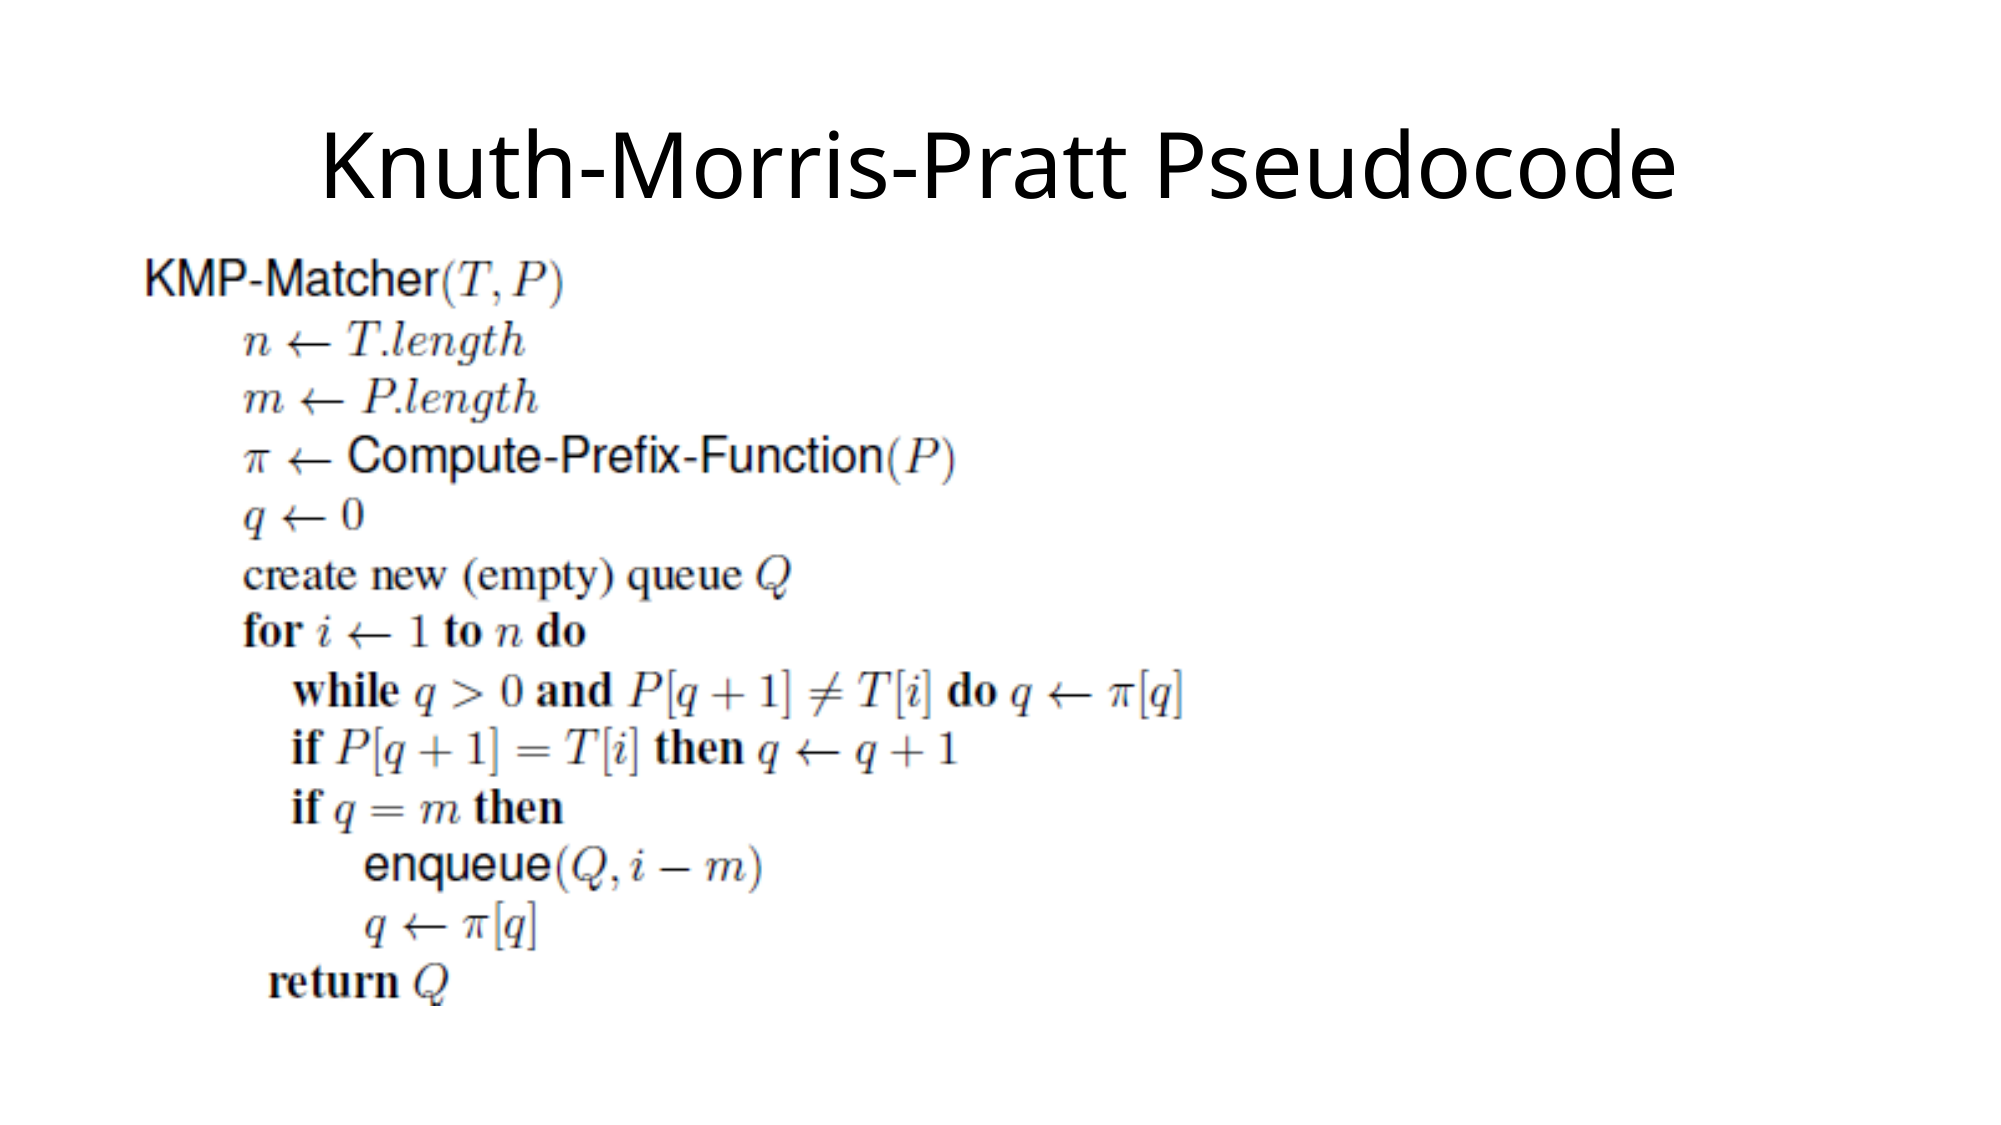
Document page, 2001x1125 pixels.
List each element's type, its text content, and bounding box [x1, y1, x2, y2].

title Knuth-Morris-Pratt Pseudocode [137, 59, 1863, 278]
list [98, 232, 1247, 1006]
